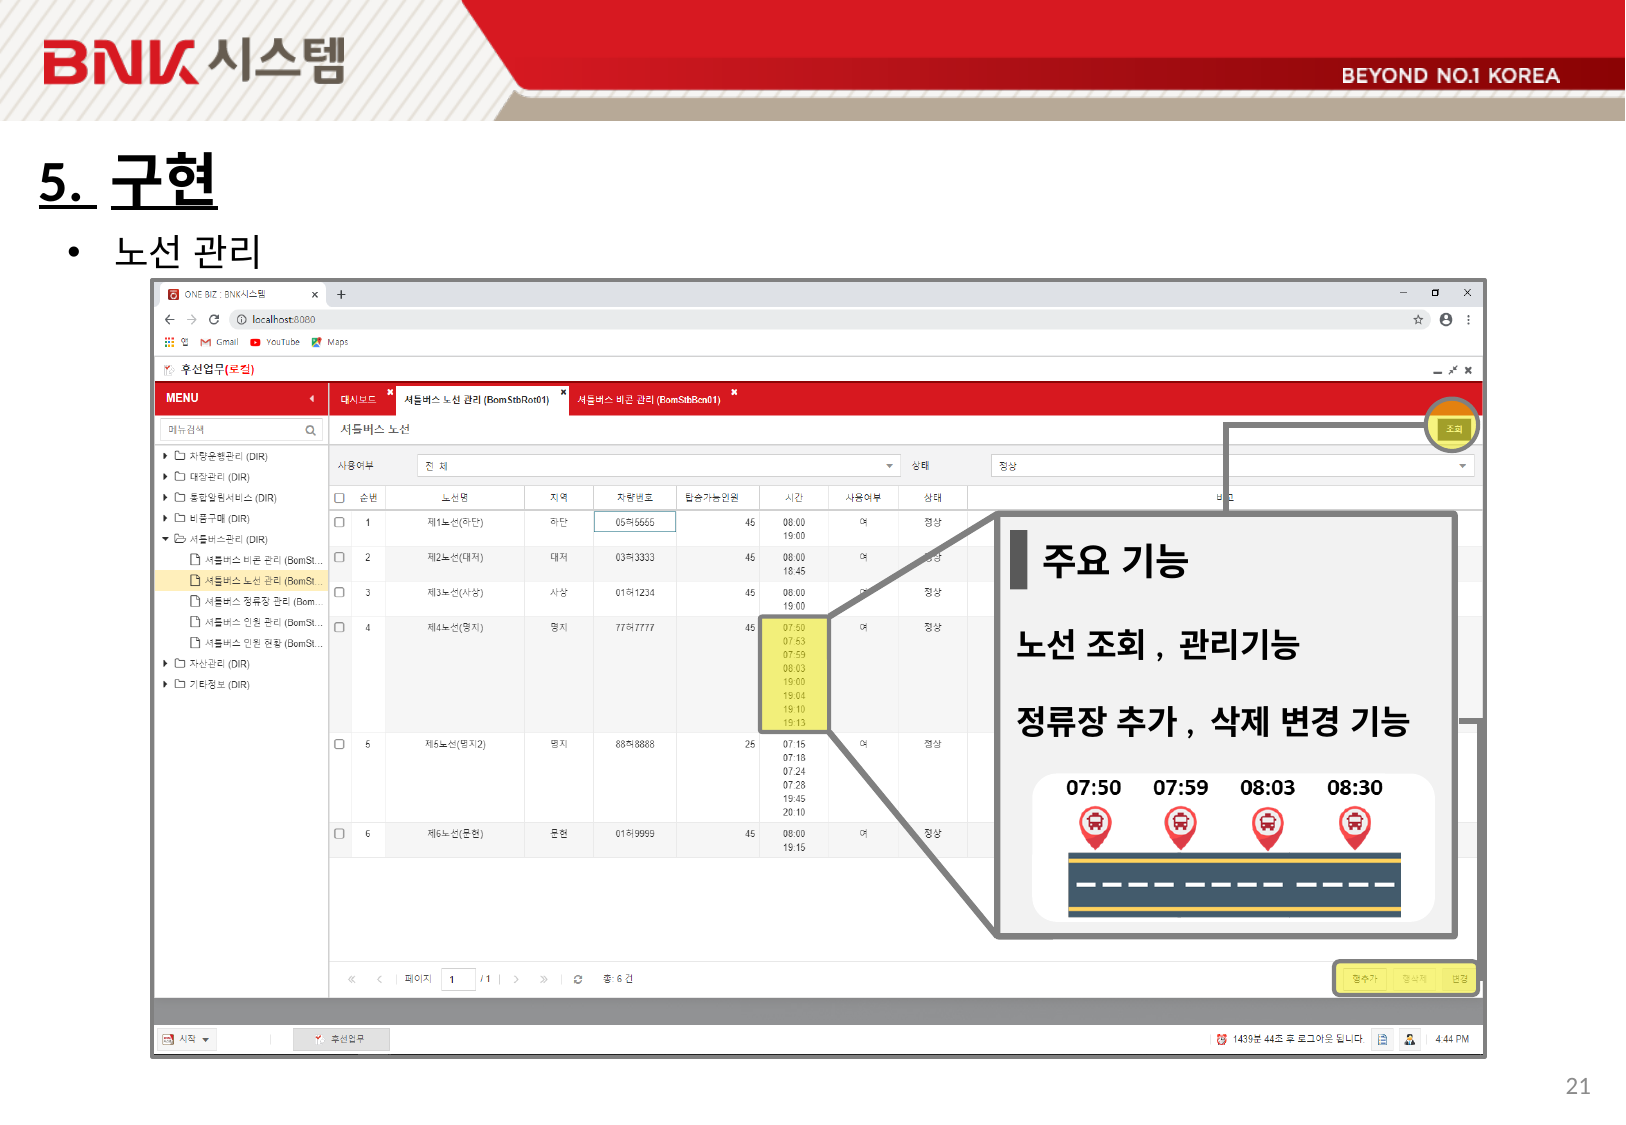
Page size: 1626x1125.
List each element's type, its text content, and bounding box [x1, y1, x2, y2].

picture [154, 282, 1483, 1055]
text_box 노선 관리 [52, 221, 382, 282]
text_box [1281, 369, 1371, 570]
picture [0, 0, 1625, 121]
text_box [1459, 721, 1479, 979]
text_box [829, 513, 998, 617]
text_box 5. 구현 [23, 135, 411, 221]
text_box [829, 731, 998, 937]
slide_number 21 [1240, 1054, 1607, 1115]
